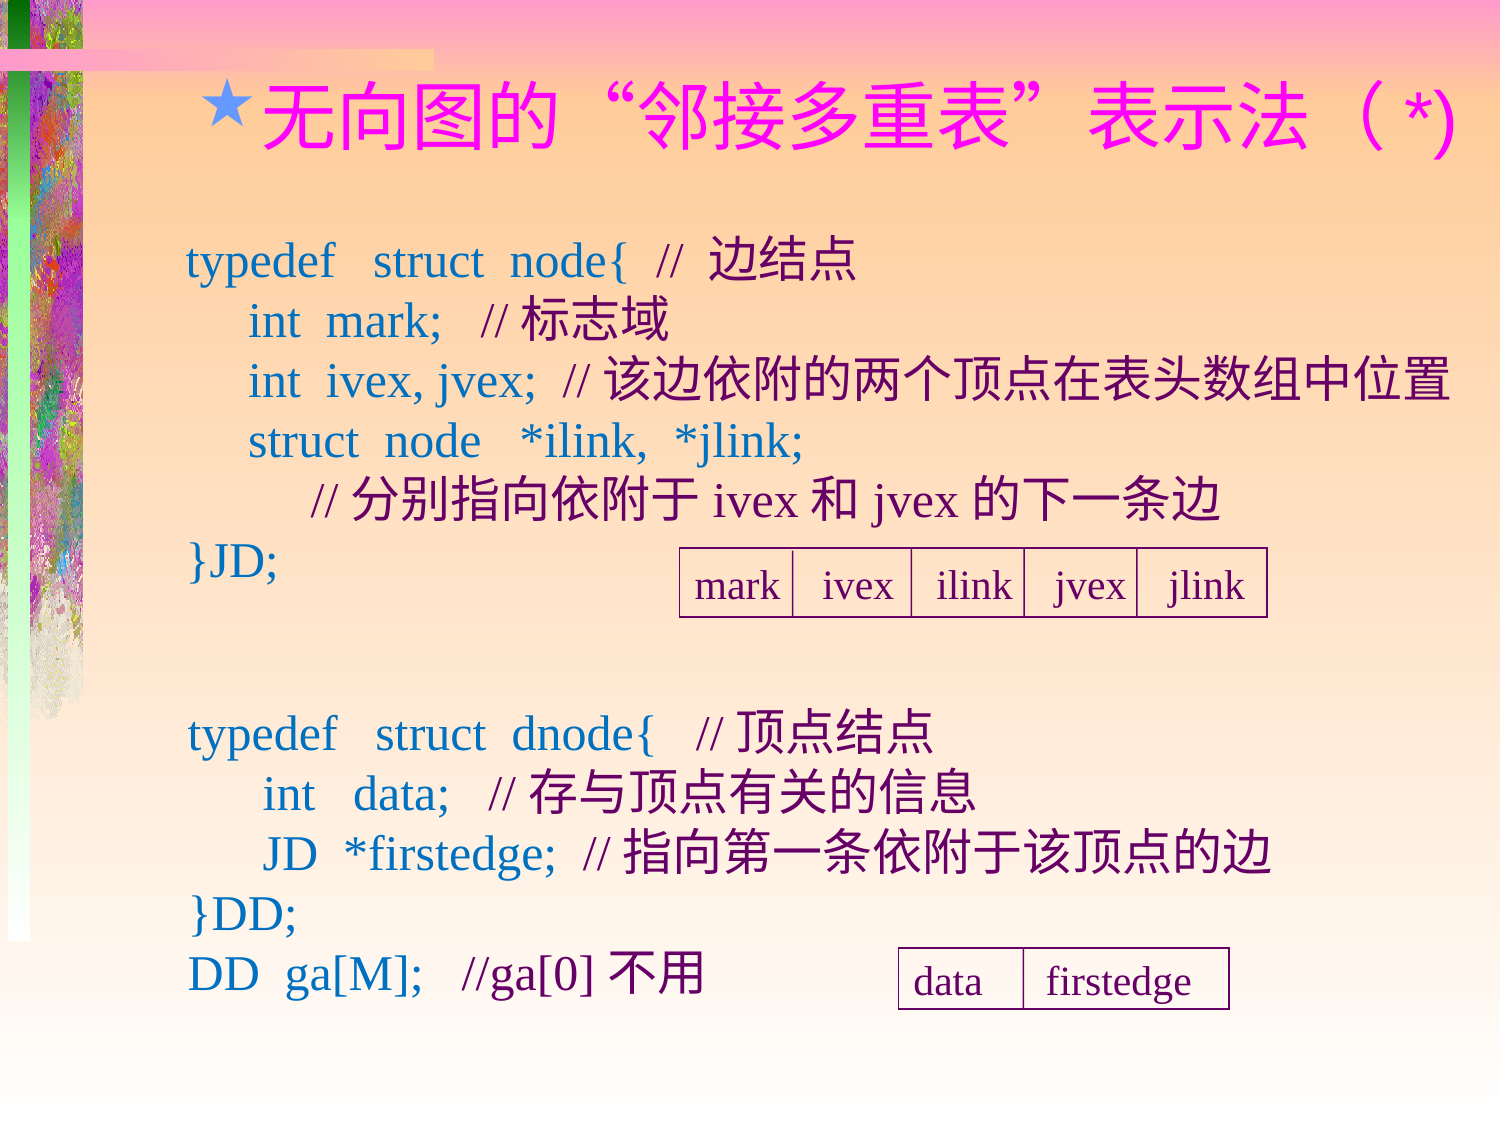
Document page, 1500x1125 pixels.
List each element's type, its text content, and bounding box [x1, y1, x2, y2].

text_box 无向图的“邻接多重表”表示法（*) [104, 61, 1499, 145]
picture [29, 71, 83, 821]
picture [0, 71, 9, 821]
picture [29, 0, 83, 50]
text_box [173, 691, 1287, 1009]
picture [0, 0, 9, 50]
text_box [171, 218, 1468, 618]
